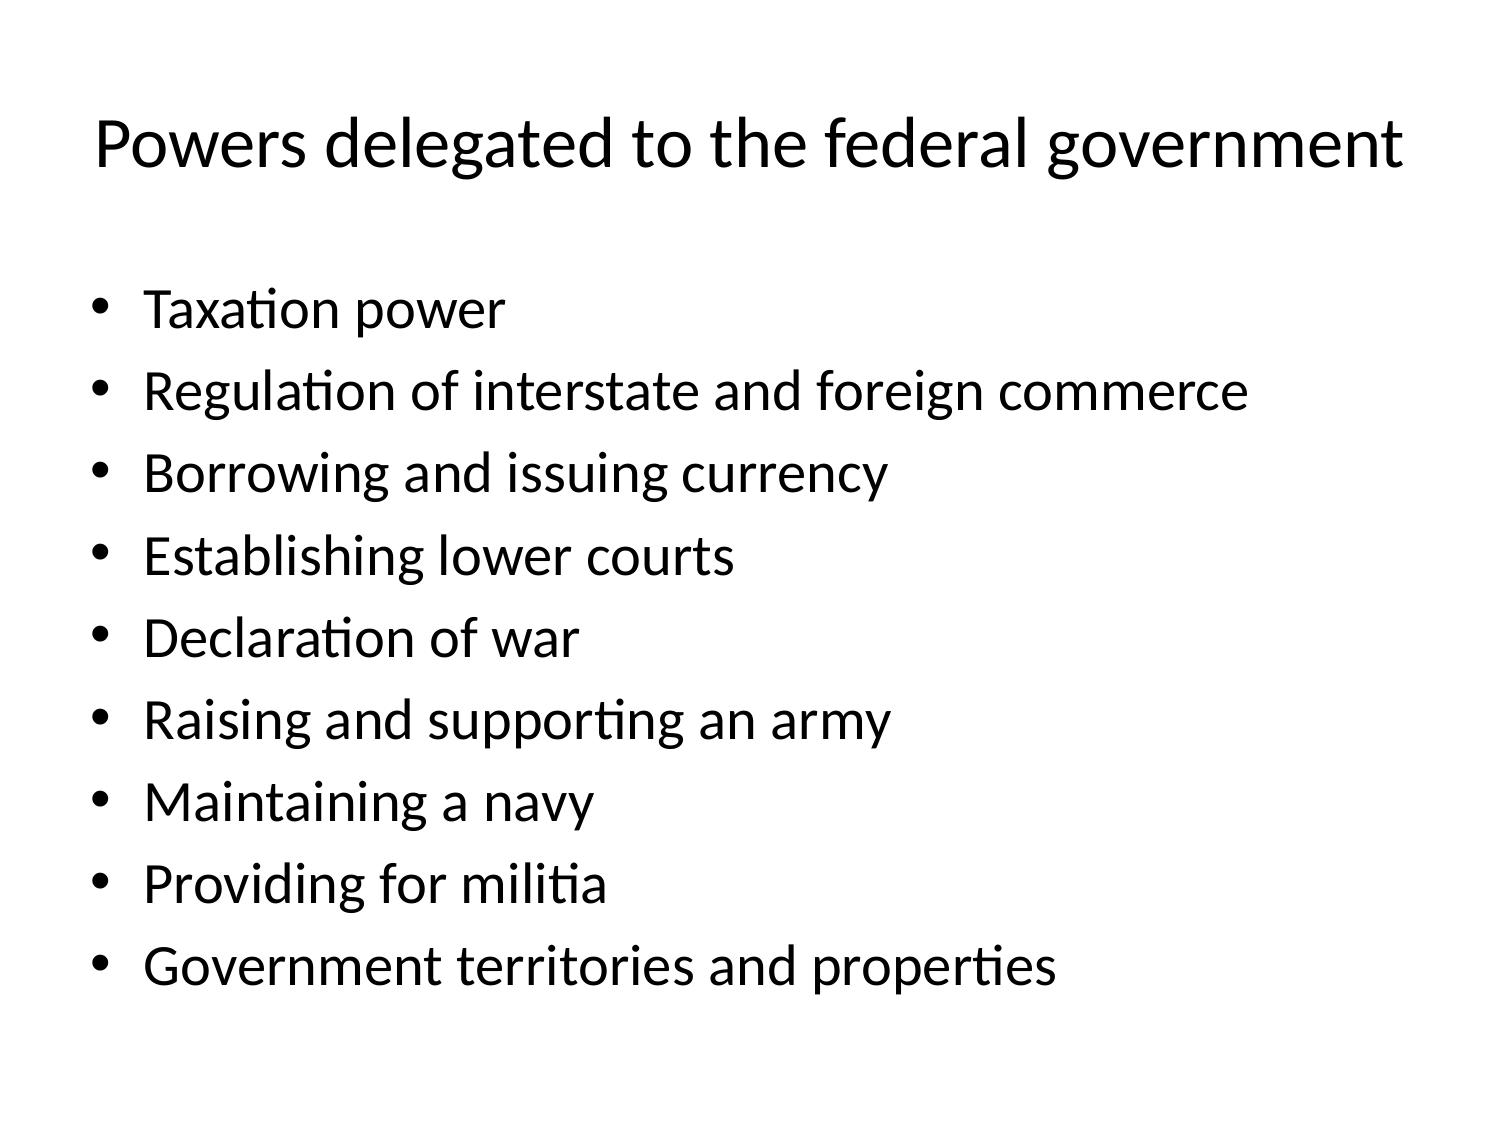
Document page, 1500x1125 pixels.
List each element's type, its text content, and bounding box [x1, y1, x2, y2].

list Taxation power Regulation of interstate and foreign commerce Borrowing and issuing currency Establishing lower courts Declaration of war Raising and supporting an army Maintaining a navy Providing for militia Government territories and properties [75, 262, 1425, 1005]
title Powers delegated to the federal government [75, 45, 1425, 233]
